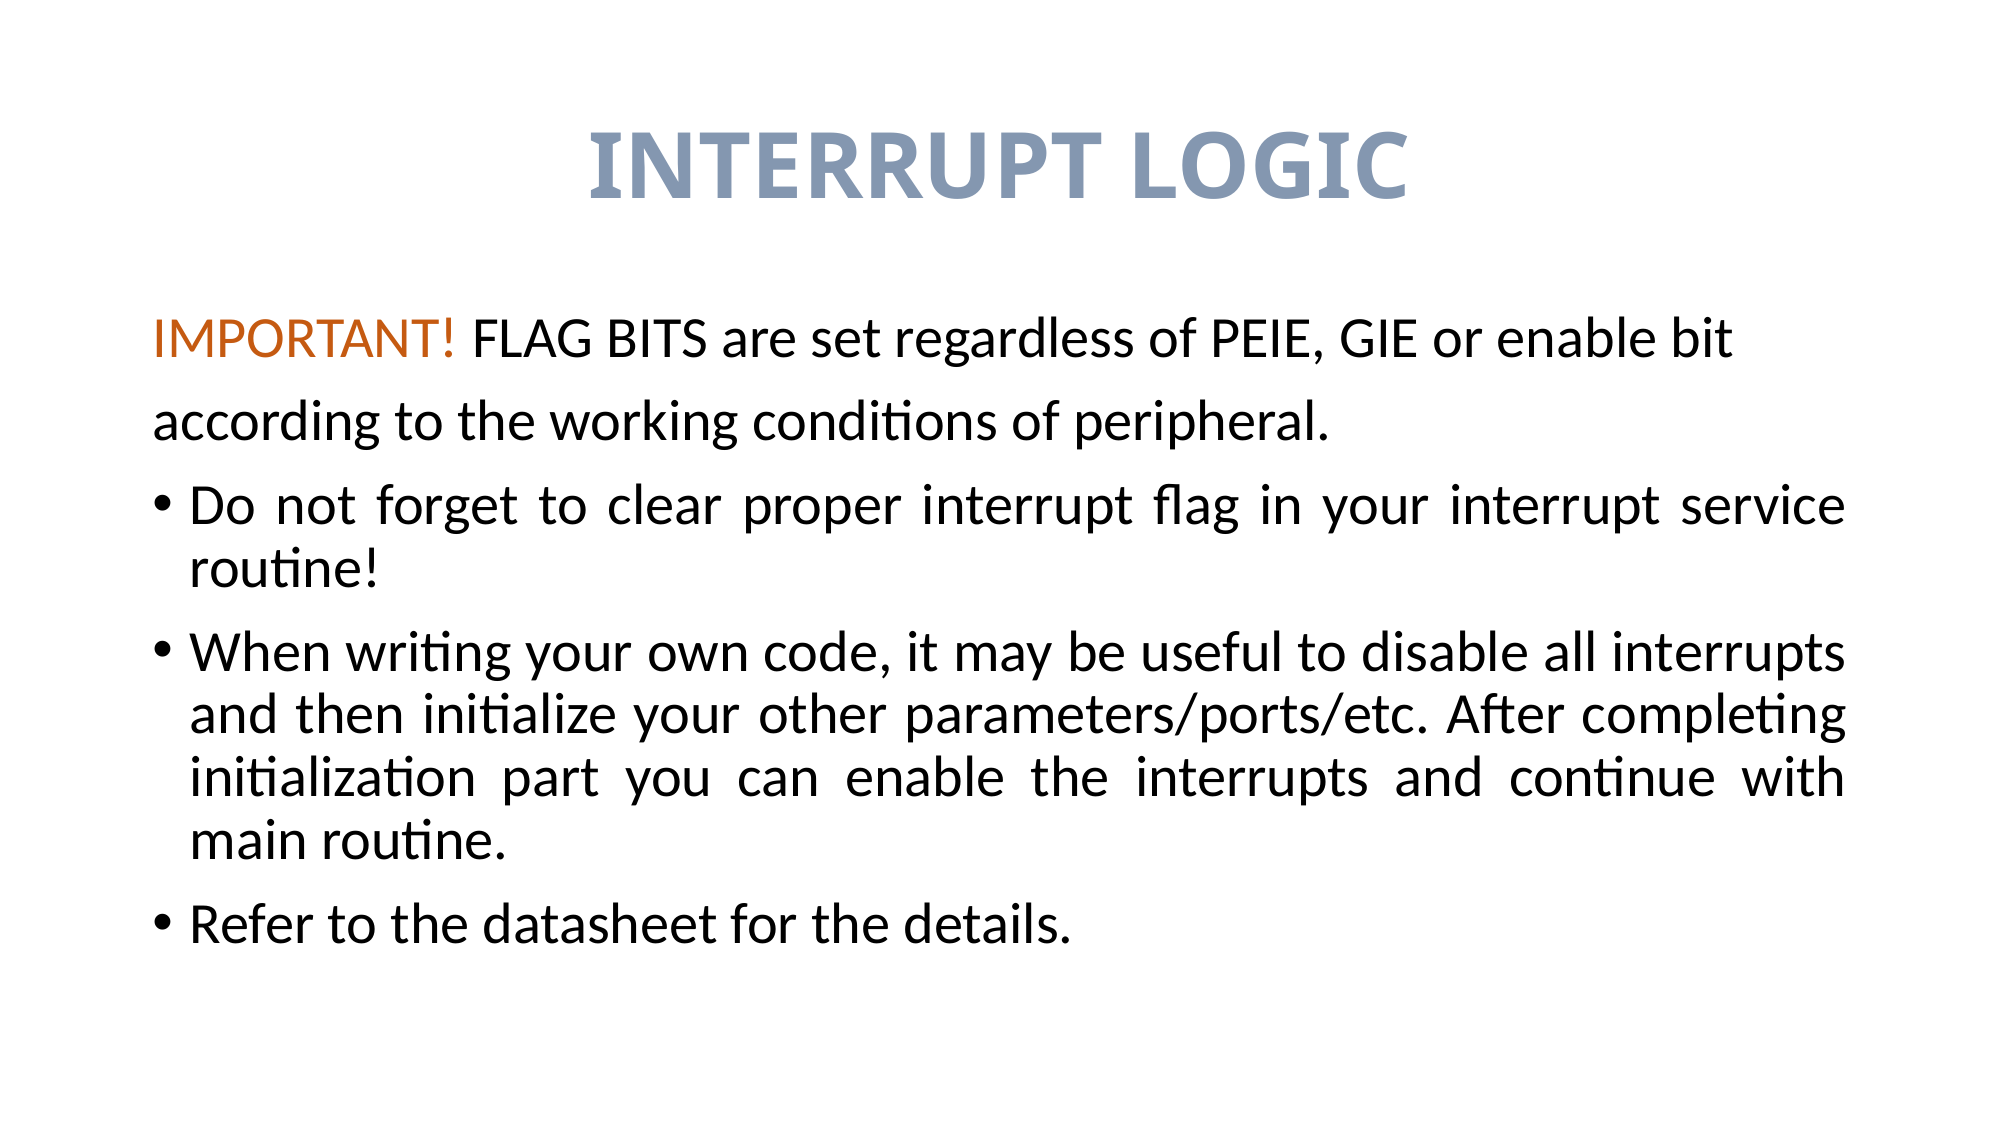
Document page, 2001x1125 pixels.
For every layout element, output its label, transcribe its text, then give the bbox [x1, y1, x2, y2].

list IMPORTANT! FLAG BITS are set regardless of PEIE, GIE or enable bit according to the working conditions of peripheral. Do not forget to clear proper interrupt flag in your interrupt service routine! When writing your own code, it may be useful to disable all interrupts and then initialize your other parameters/ports/etc. After completing initialization part you can enable the interrupts and continue with main routine. Refer to the datasheet for the details. [137, 299, 1863, 1014]
title INTERRUPT LOGIC [137, 59, 1863, 278]
